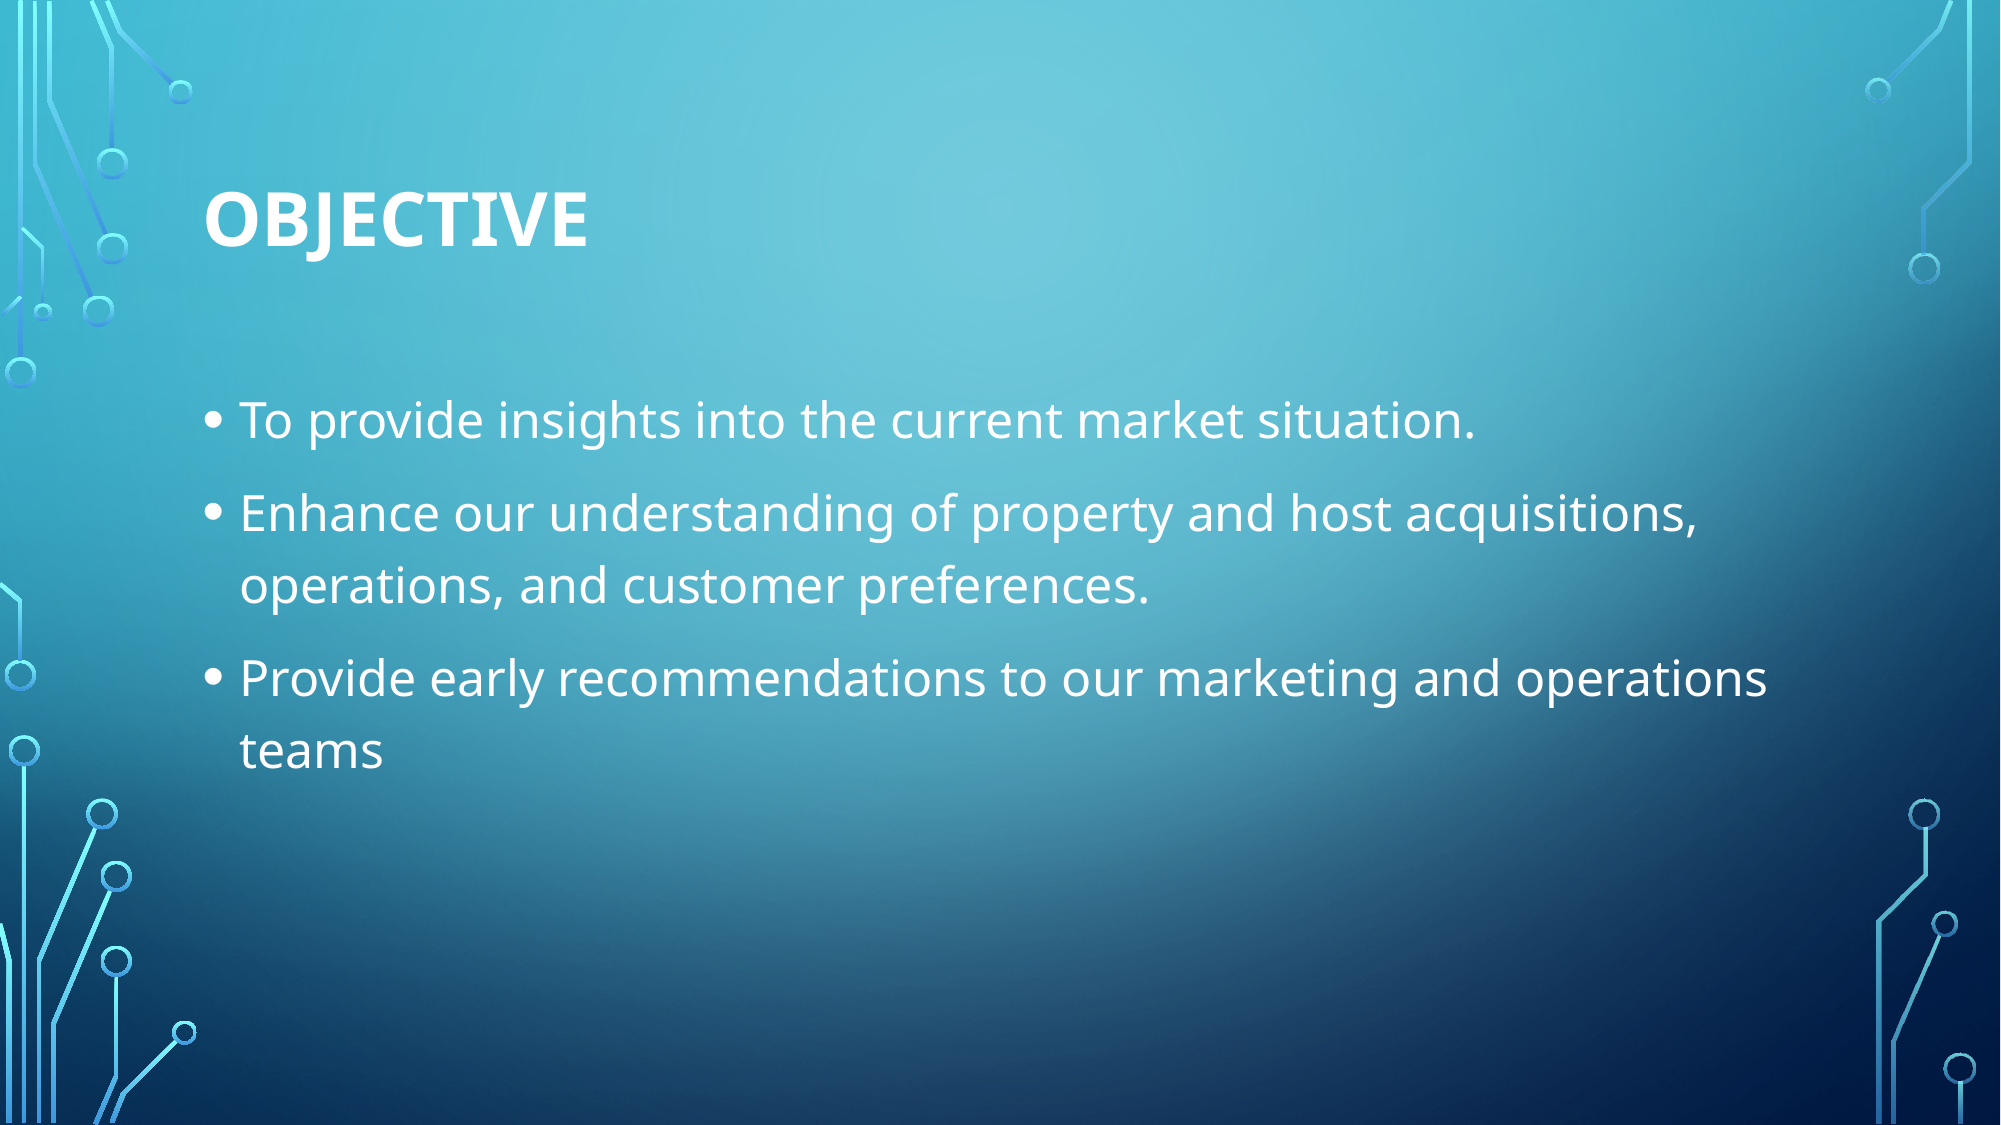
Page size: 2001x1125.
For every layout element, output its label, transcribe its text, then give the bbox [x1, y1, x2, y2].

list To provide insights into the current market situation. Enhance our understanding of property and host acquisitions, operations, and customer preferences. Provide early recommendations to our marketing and operations teams [187, 369, 1813, 950]
title Objective [187, 101, 1813, 344]
